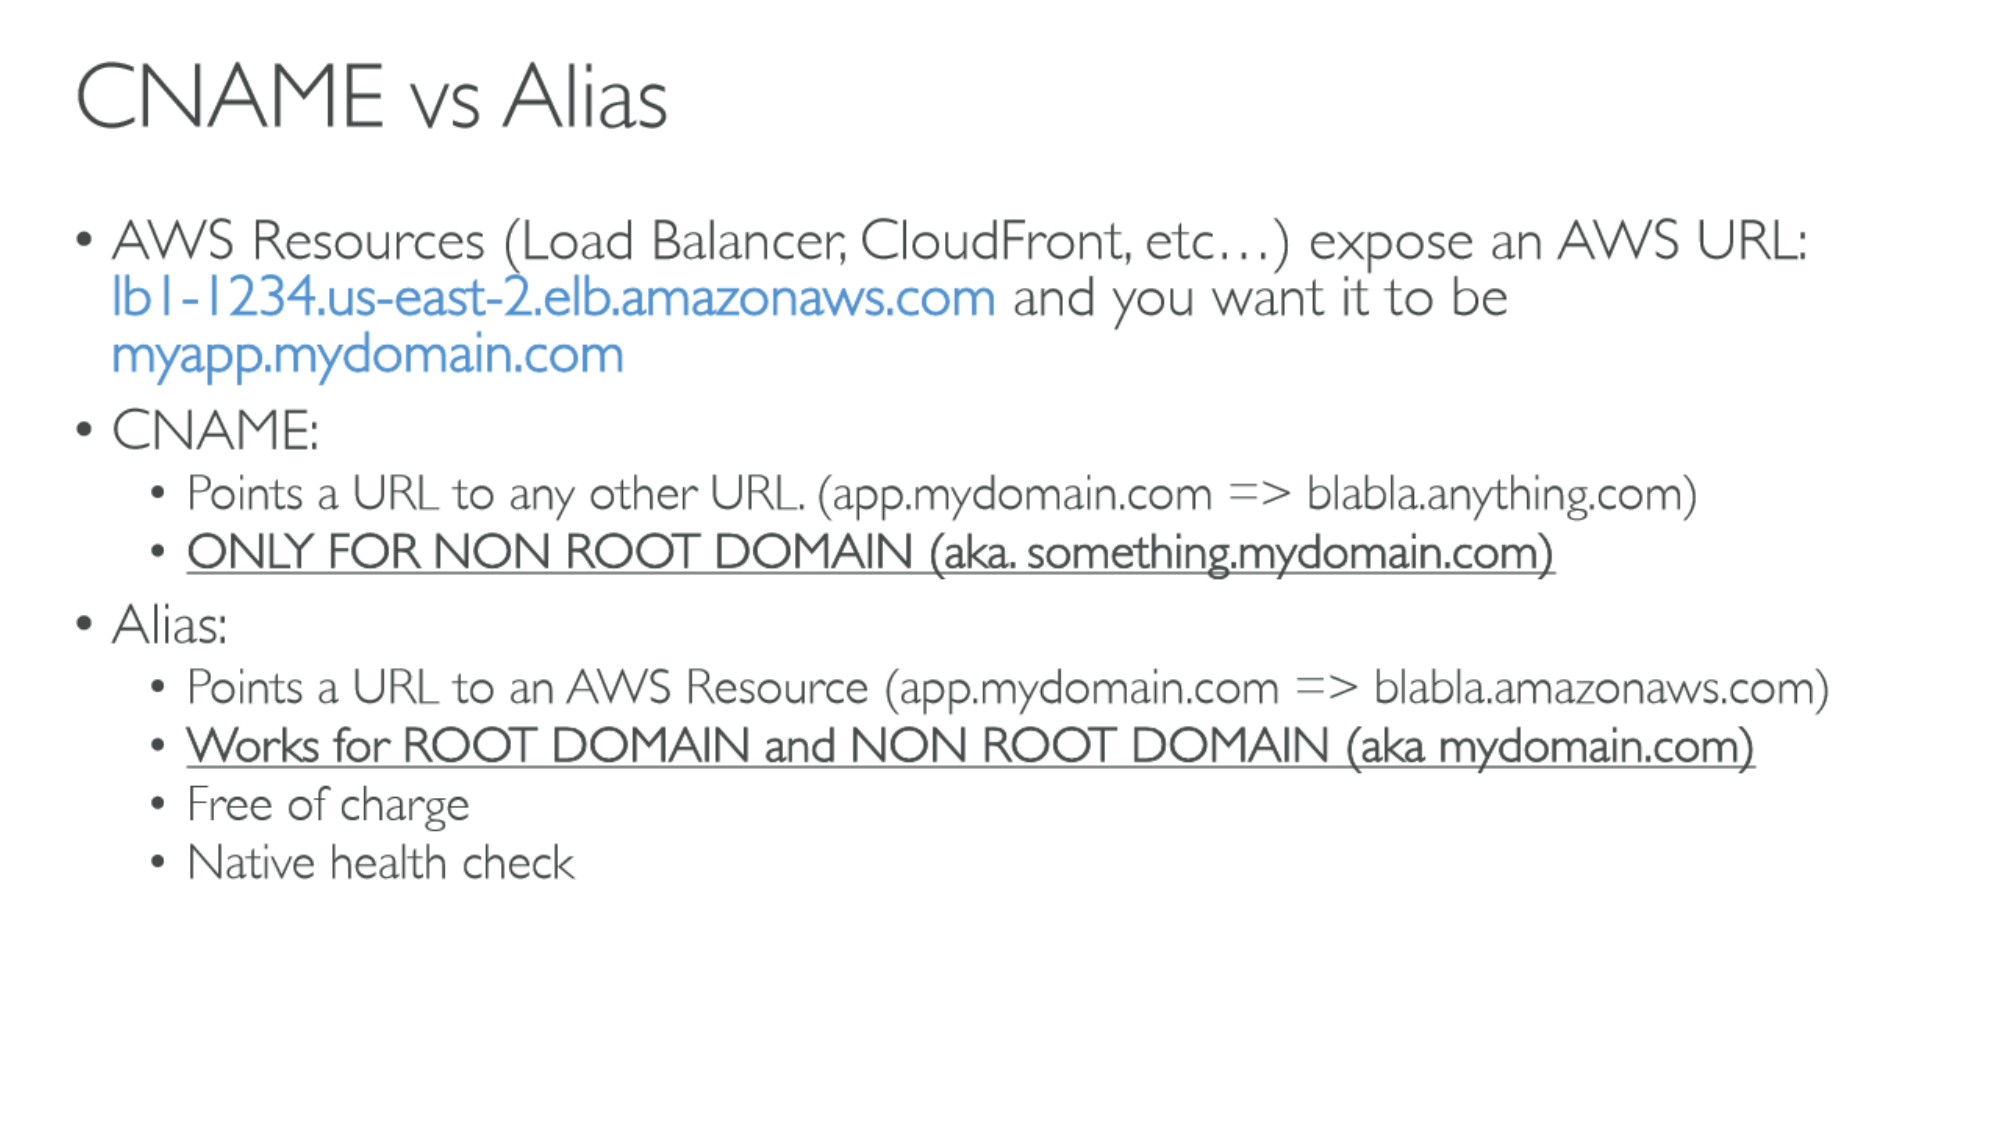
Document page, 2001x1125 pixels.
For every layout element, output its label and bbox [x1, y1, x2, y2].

picture [53, 43, 1846, 894]
